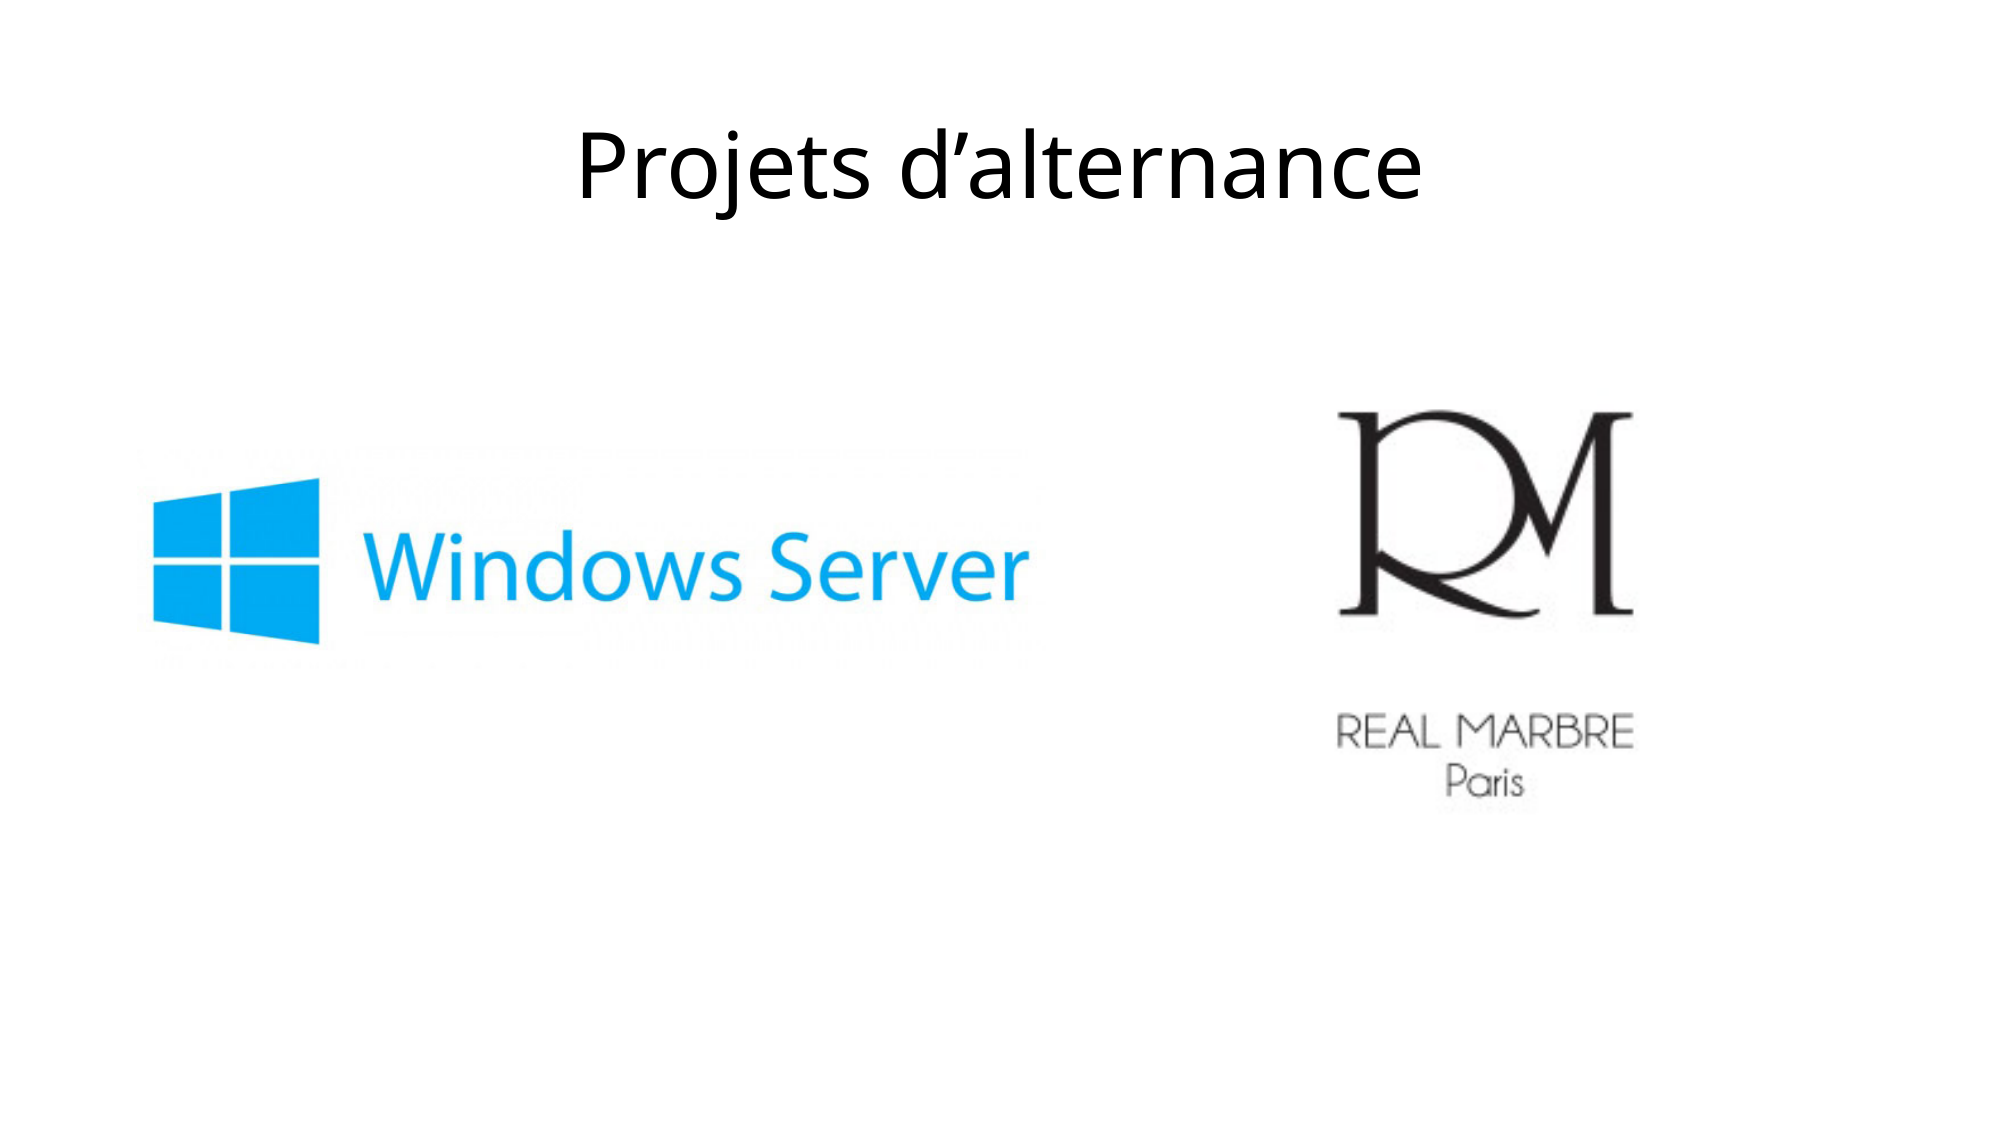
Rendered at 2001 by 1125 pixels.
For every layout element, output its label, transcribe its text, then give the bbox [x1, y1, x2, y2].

picture [1235, 350, 1740, 856]
title Projets d’alternance [137, 59, 1863, 278]
picture [137, 277, 1046, 840]
